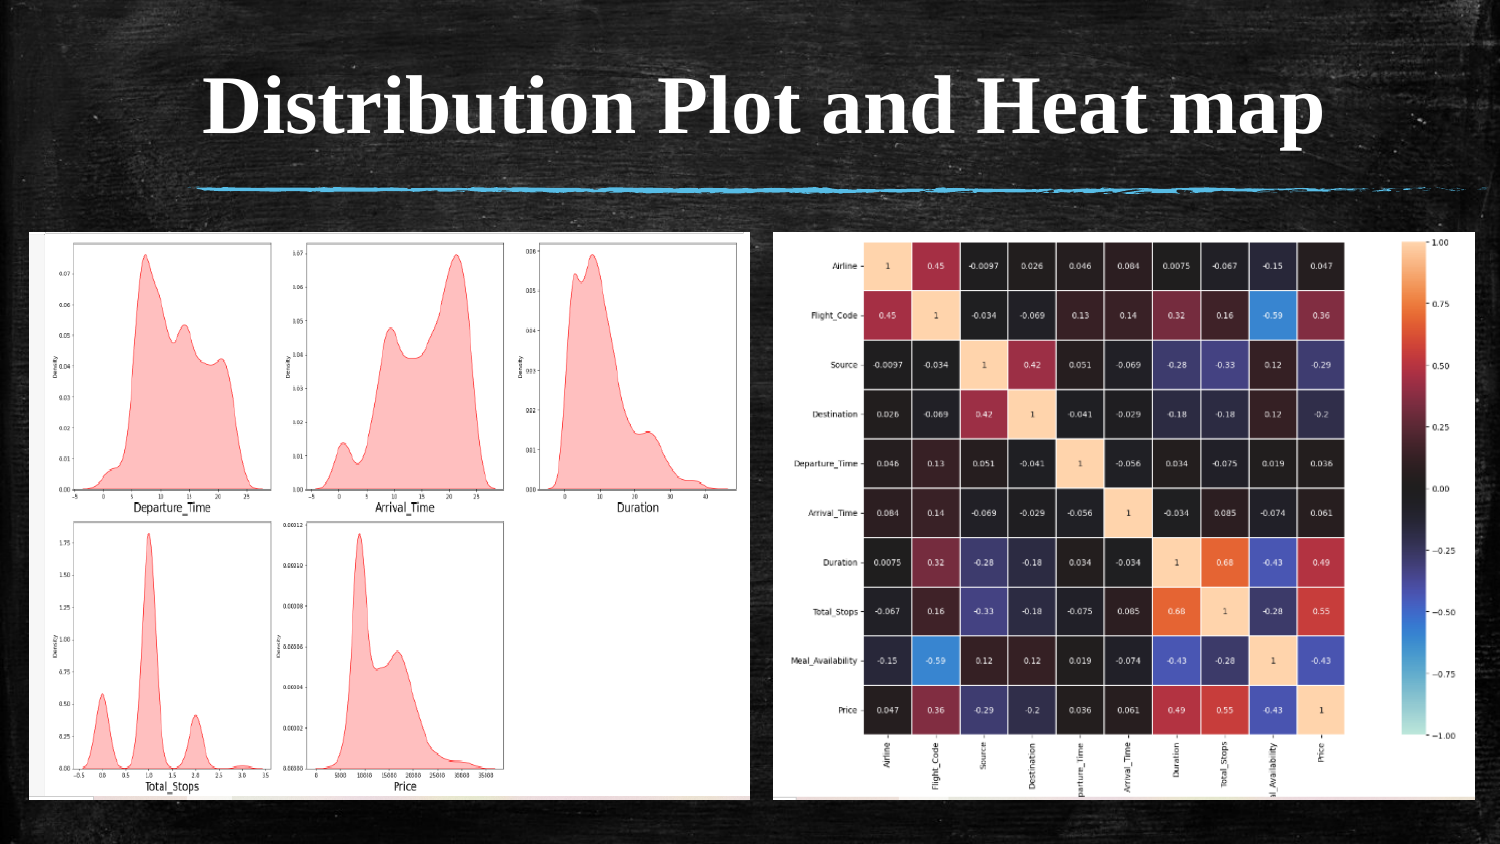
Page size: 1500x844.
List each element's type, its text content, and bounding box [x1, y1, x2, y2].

picture [773, 232, 1475, 800]
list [29, 232, 750, 800]
title Distribution Plot and Heat map [187, 33, 1471, 160]
